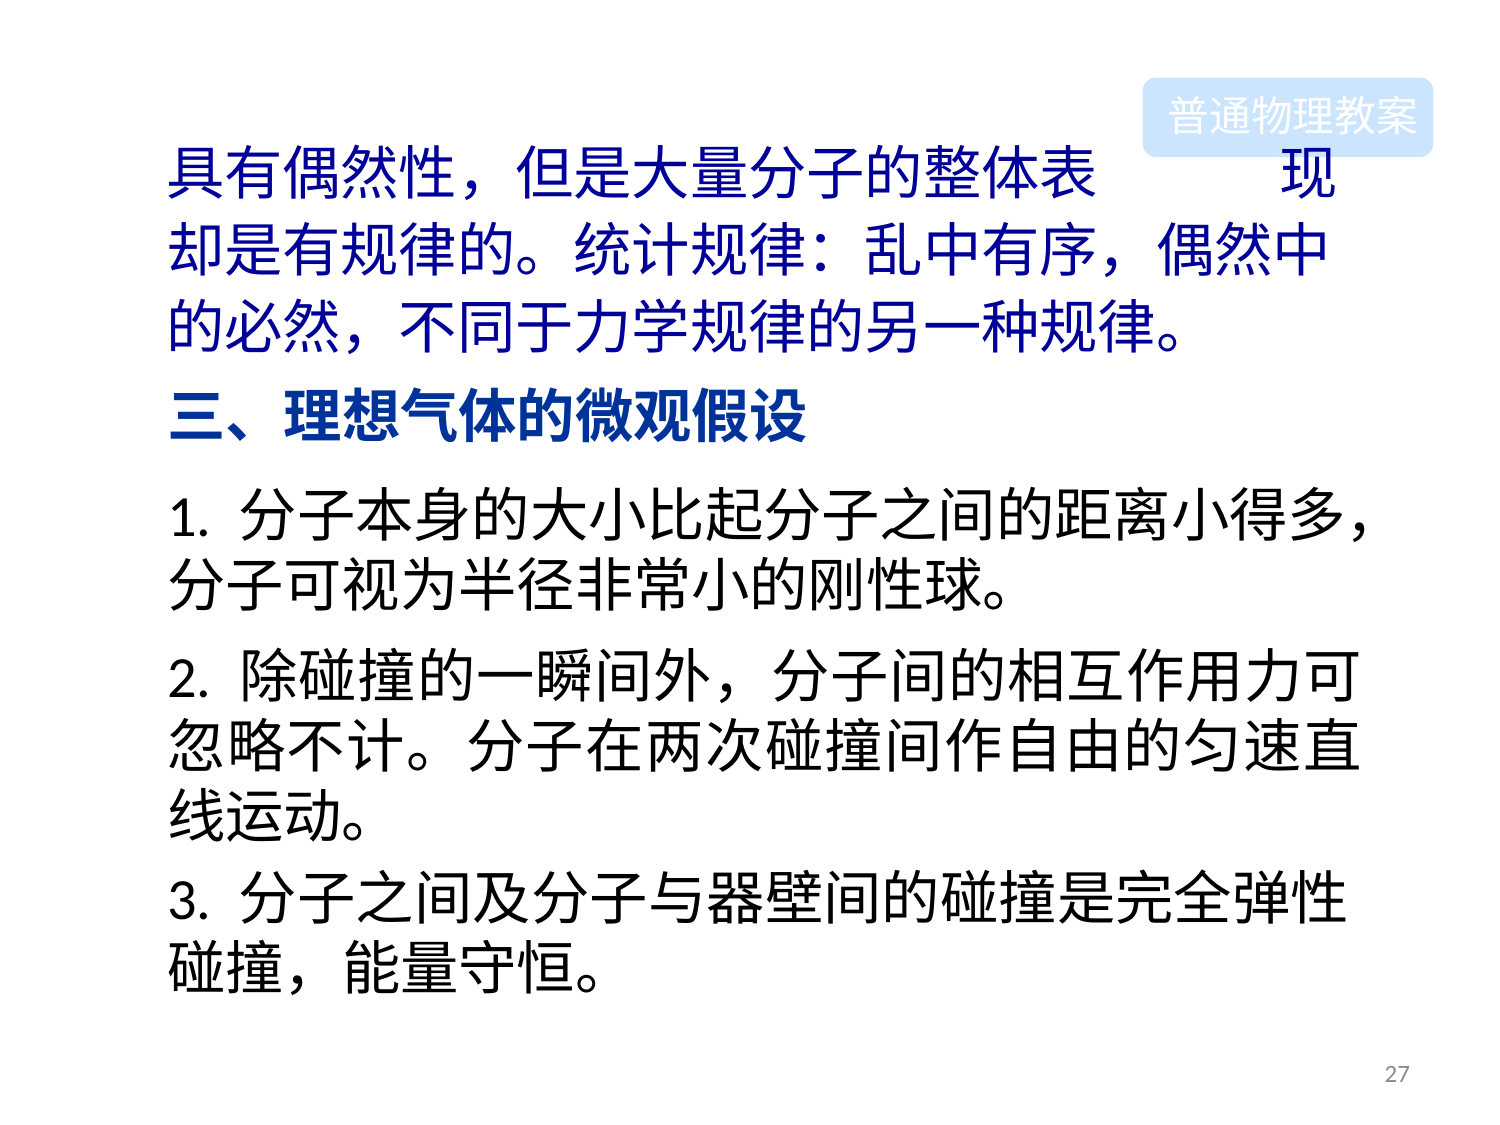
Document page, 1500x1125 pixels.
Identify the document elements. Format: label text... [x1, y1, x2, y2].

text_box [152, 371, 1384, 1010]
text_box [1142, 77, 1459, 158]
text_box 具有偶然性，但是大量分子的整体表 现却是有规律的。统计规律：乱中有序，偶然中的必然，不同于力学规律的另一种规律。 [151, 121, 1366, 368]
slide_number 27 [1074, 1042, 1425, 1103]
